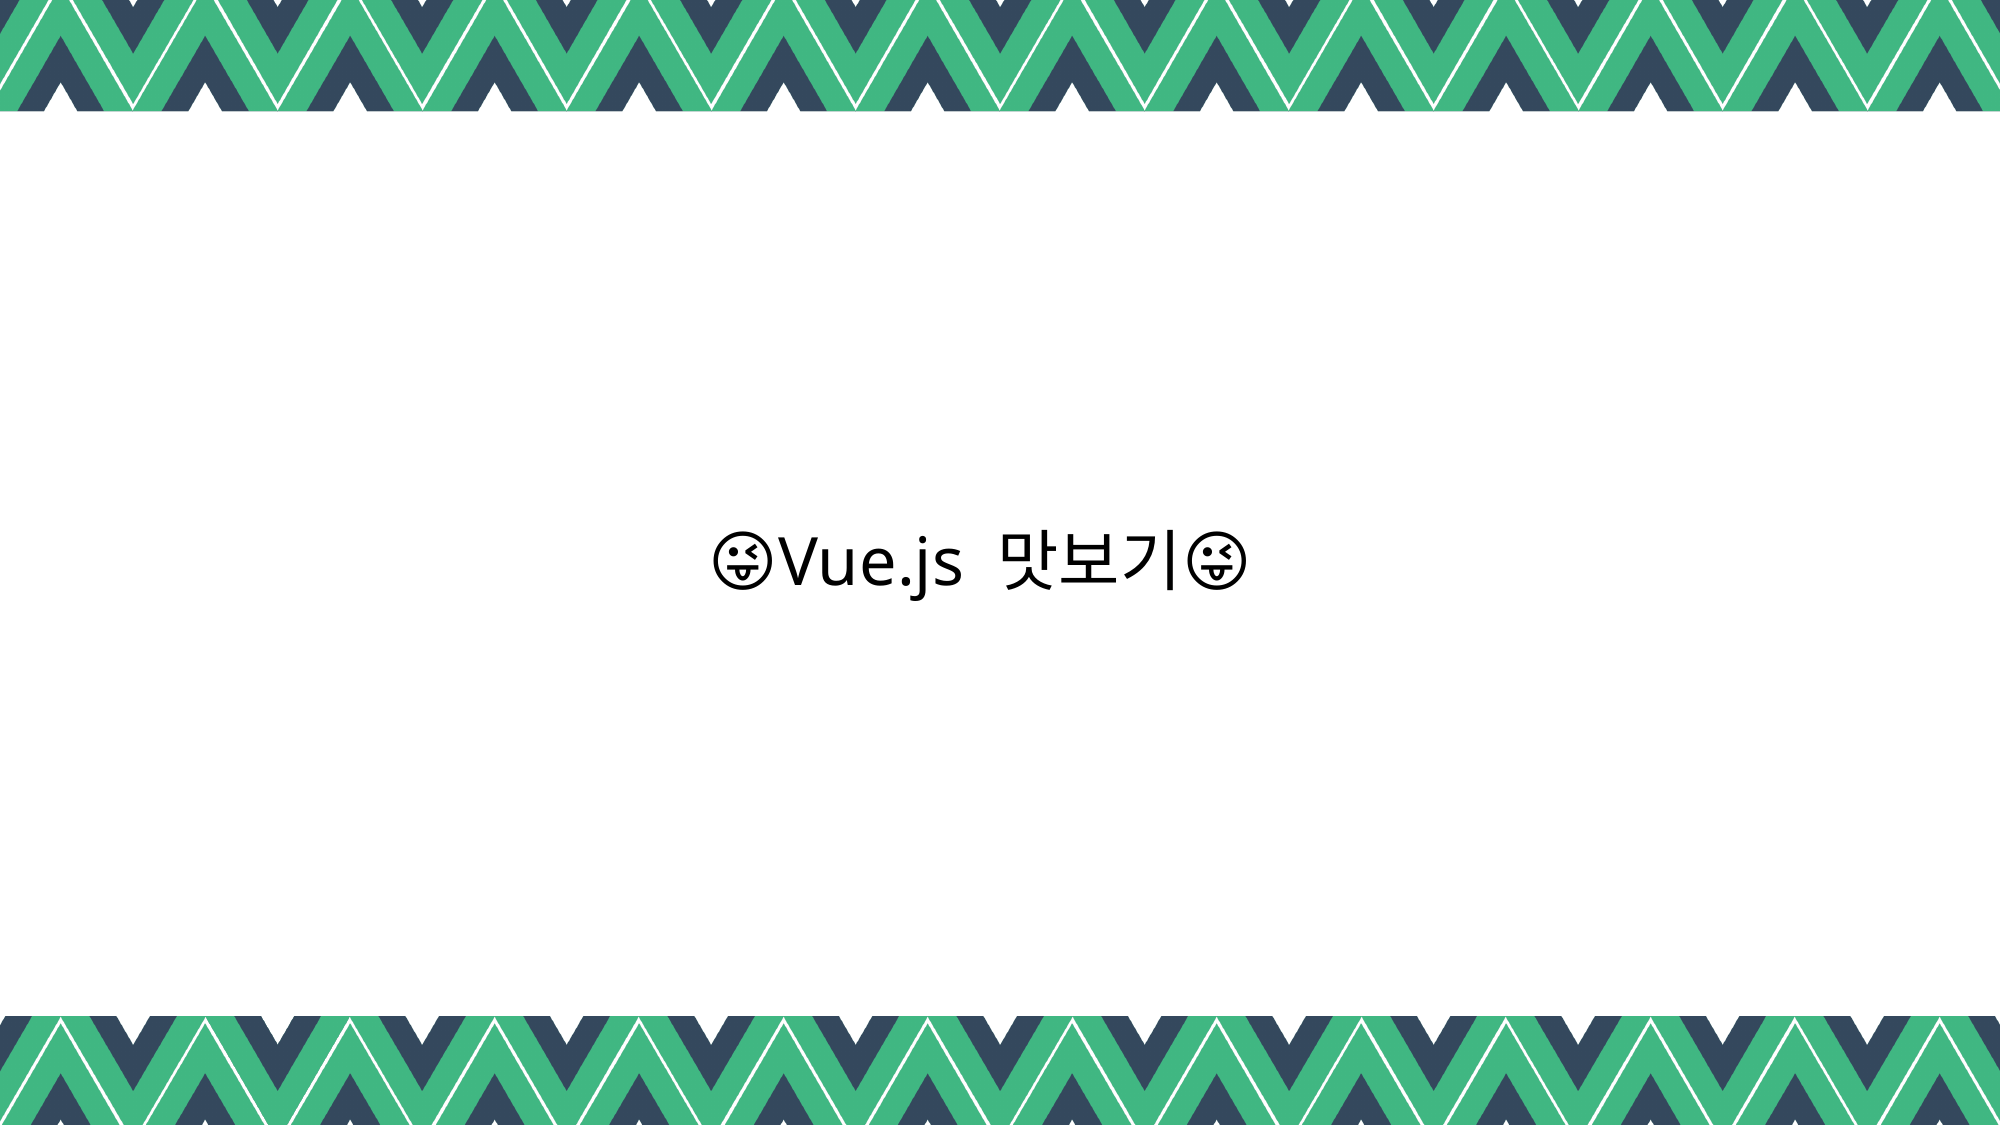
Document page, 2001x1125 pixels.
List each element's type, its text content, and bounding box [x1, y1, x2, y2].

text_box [0, 1006, 205, 1125]
picture [205, 1005, 350, 1125]
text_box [350, 1006, 2000, 1125]
text_box 😜Vue.js 맛보기😜 [694, 511, 1306, 607]
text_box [0, 0, 2000, 121]
